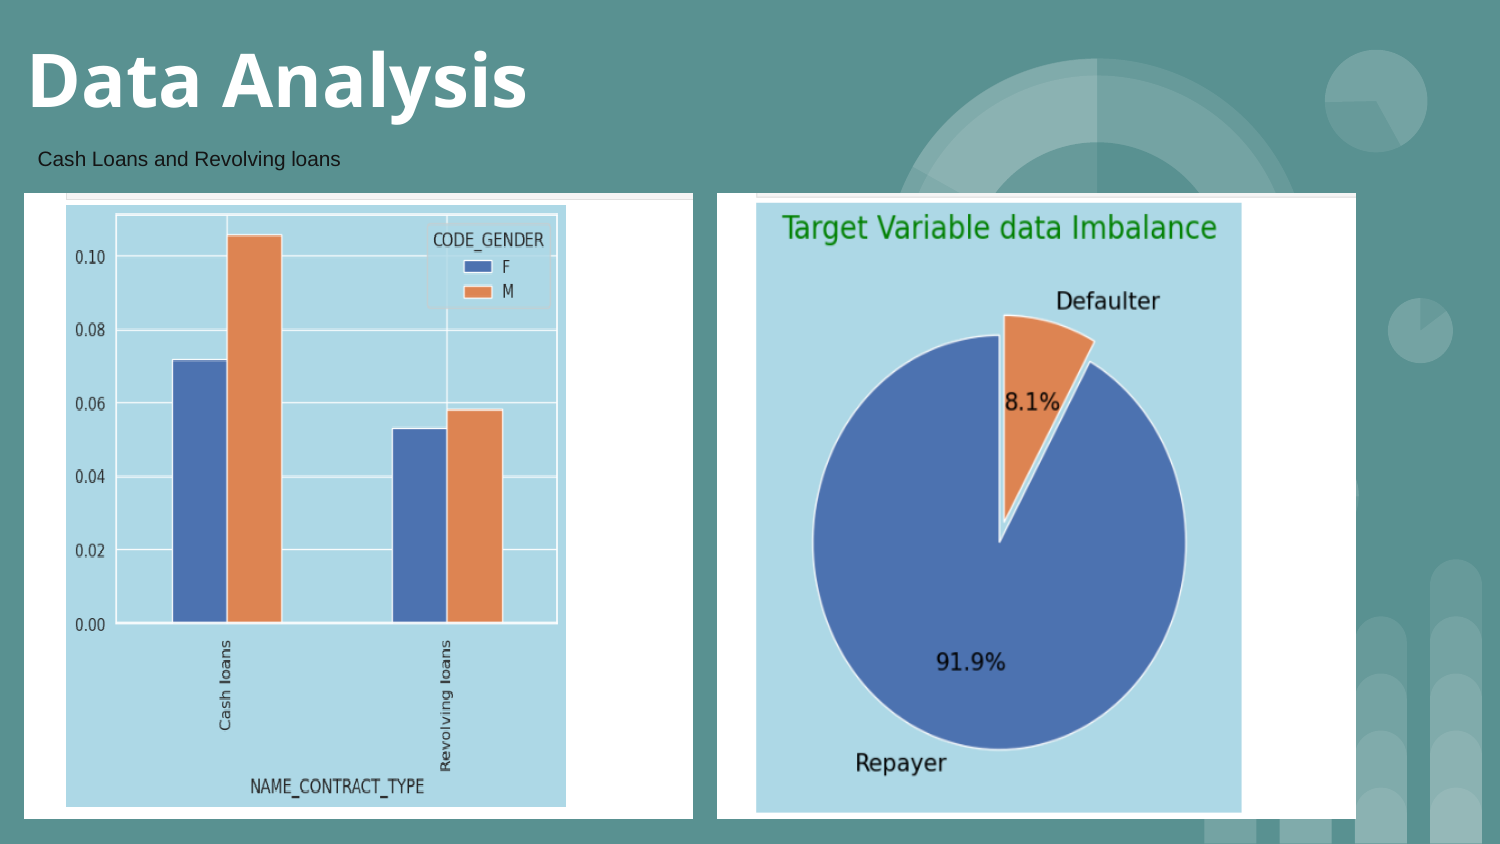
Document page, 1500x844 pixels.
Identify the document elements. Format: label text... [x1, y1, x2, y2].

picture [717, 192, 1357, 819]
text_box Cash Loans and Revolving loans [22, 130, 1162, 231]
title Data Analysis [11, 18, 835, 138]
picture [24, 192, 693, 819]
